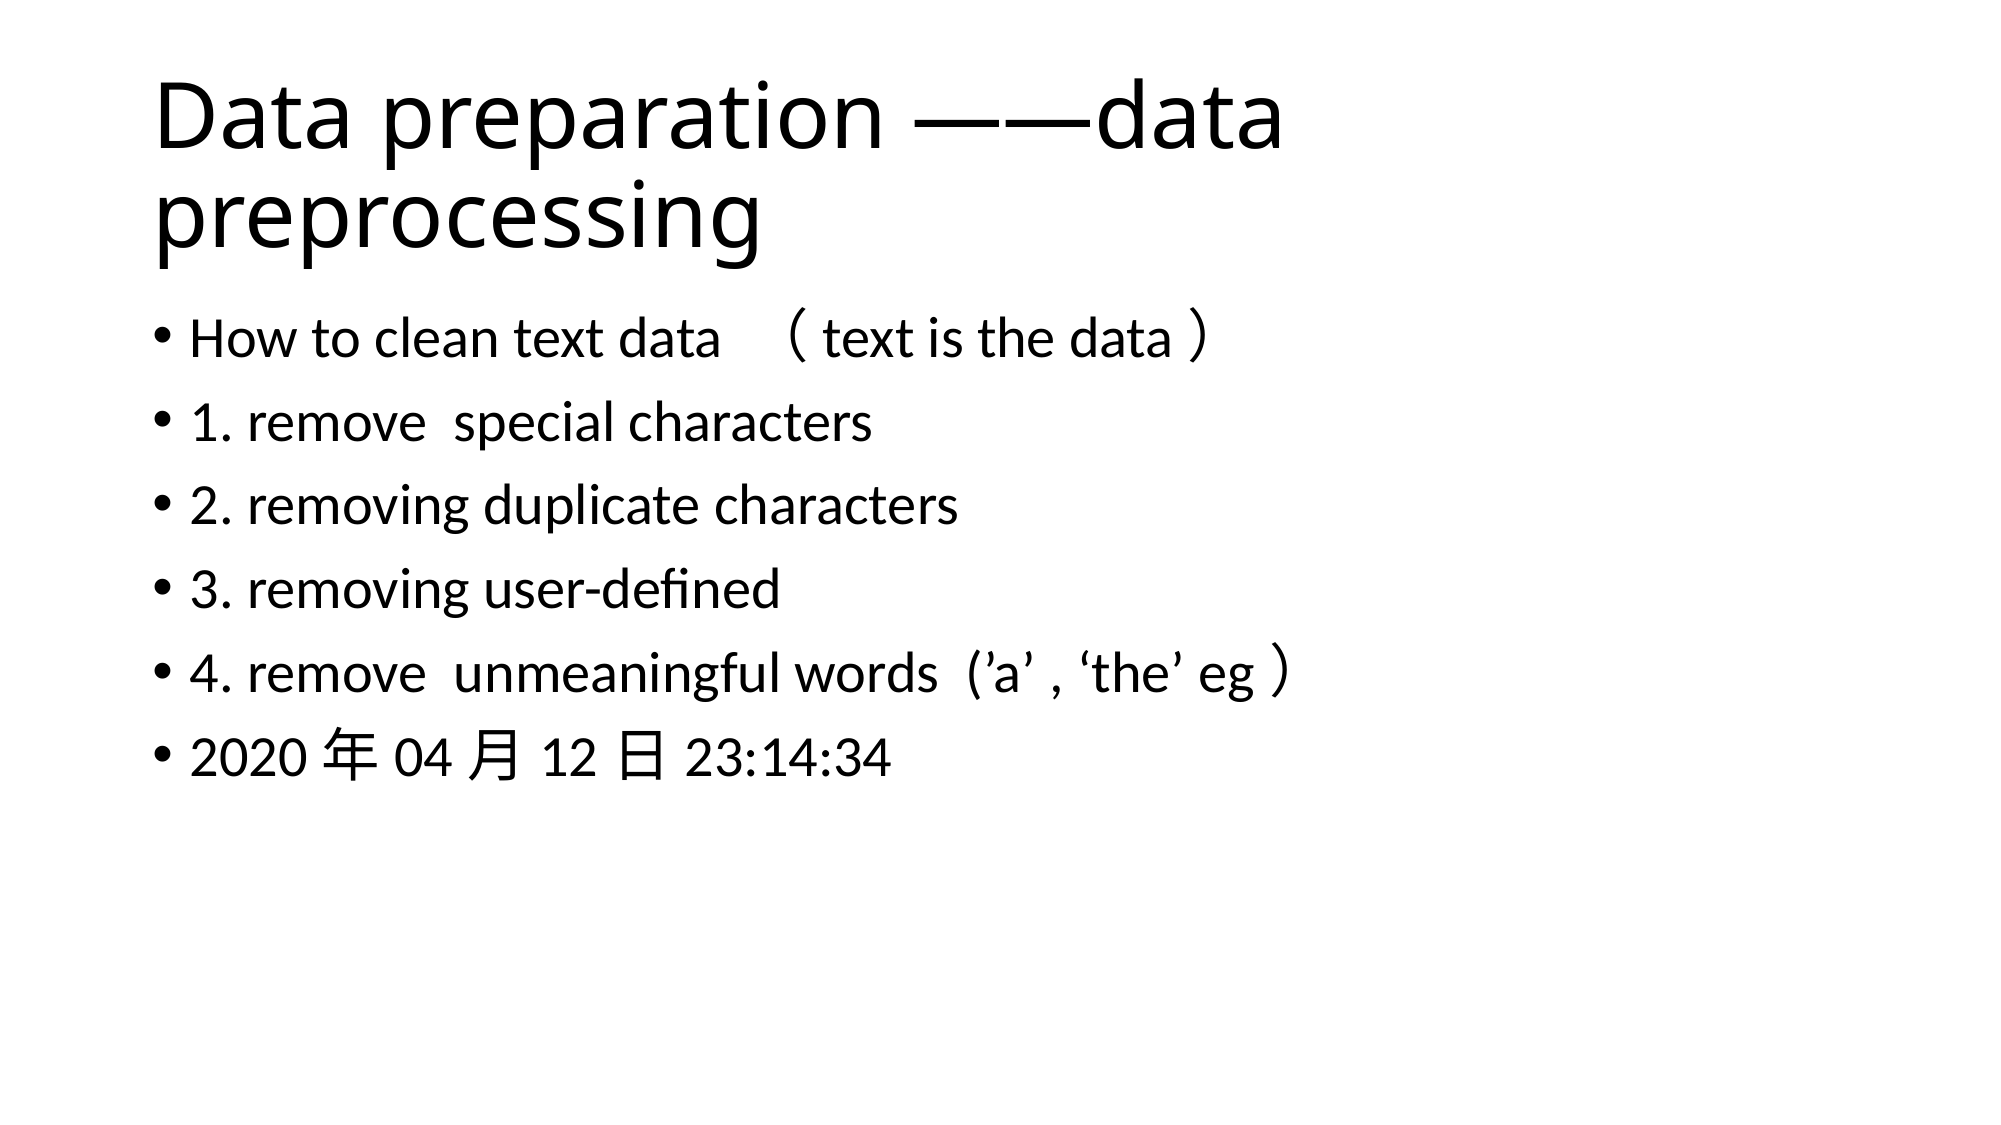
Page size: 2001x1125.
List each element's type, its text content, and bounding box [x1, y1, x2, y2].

list How to clean text data （text is the data） 1. remove special characters 2. removing duplicate characters 3. removing user-defined 4. remove unmeaningful words (’a’ , ‘the’ eg） 2020年04月12日23:14:34 [137, 299, 1863, 1014]
title Data preparation ——data preprocessing [137, 59, 1863, 278]
